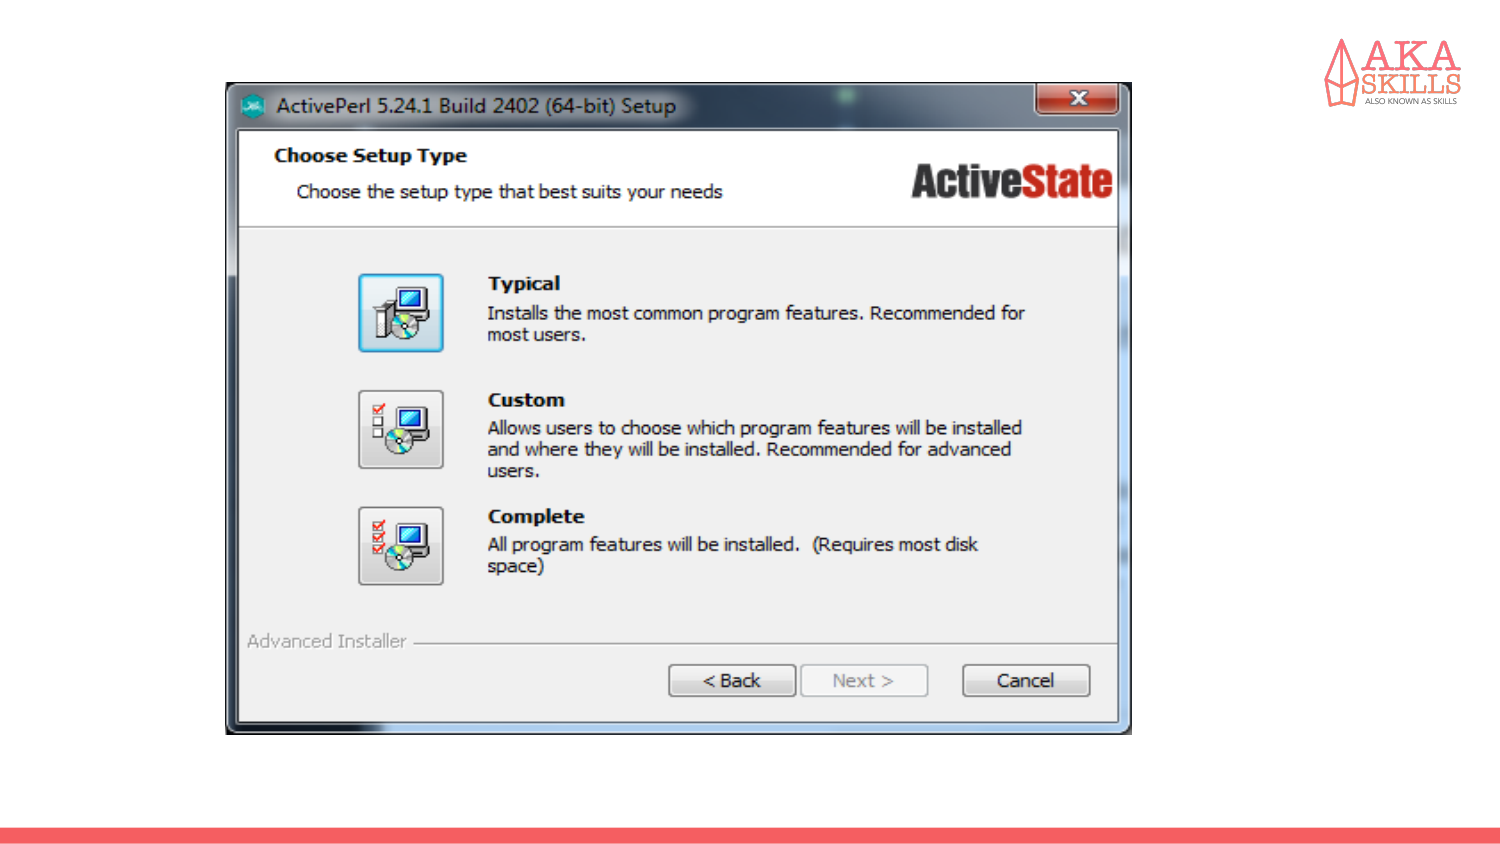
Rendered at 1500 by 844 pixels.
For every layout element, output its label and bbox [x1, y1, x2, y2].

picture [224, 82, 1132, 735]
picture [1320, 33, 1469, 114]
